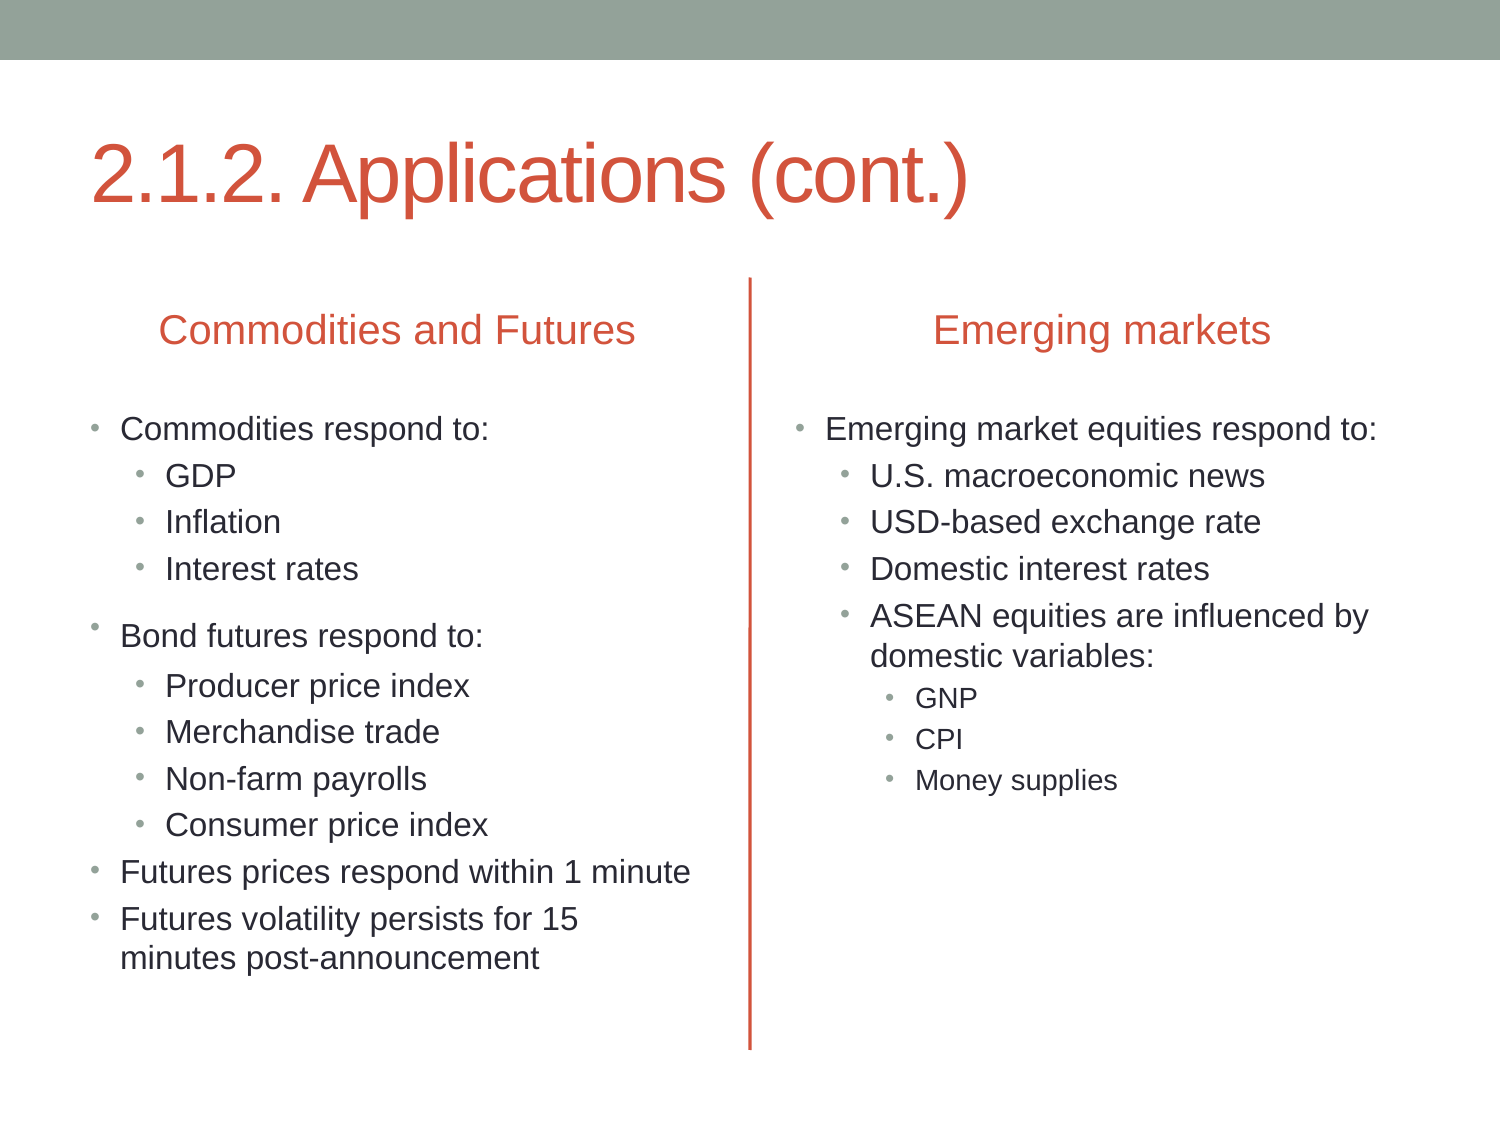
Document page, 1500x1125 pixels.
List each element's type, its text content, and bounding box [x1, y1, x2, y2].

title 2.1.2. Applications (cont.) [75, 87, 1425, 250]
list Commodities and Futures [75, 275, 720, 380]
list Commodities respond to: GDP Inflation Interest rates Bond futures respond to: Producer price index Merchandise trade Non-farm payrolls Consumer price index Futures prices respond within 1 minute Futures volatility persists for 15 minutes post-announcement [75, 399, 720, 1049]
list Emerging market equities respond to: U.S. macroeconomic news USD-based exchange rate Domestic interest rates ASEAN equities are influenced by domestic variables: GNP CPI Money supplies [780, 399, 1425, 1049]
list Emerging markets [780, 275, 1425, 380]
